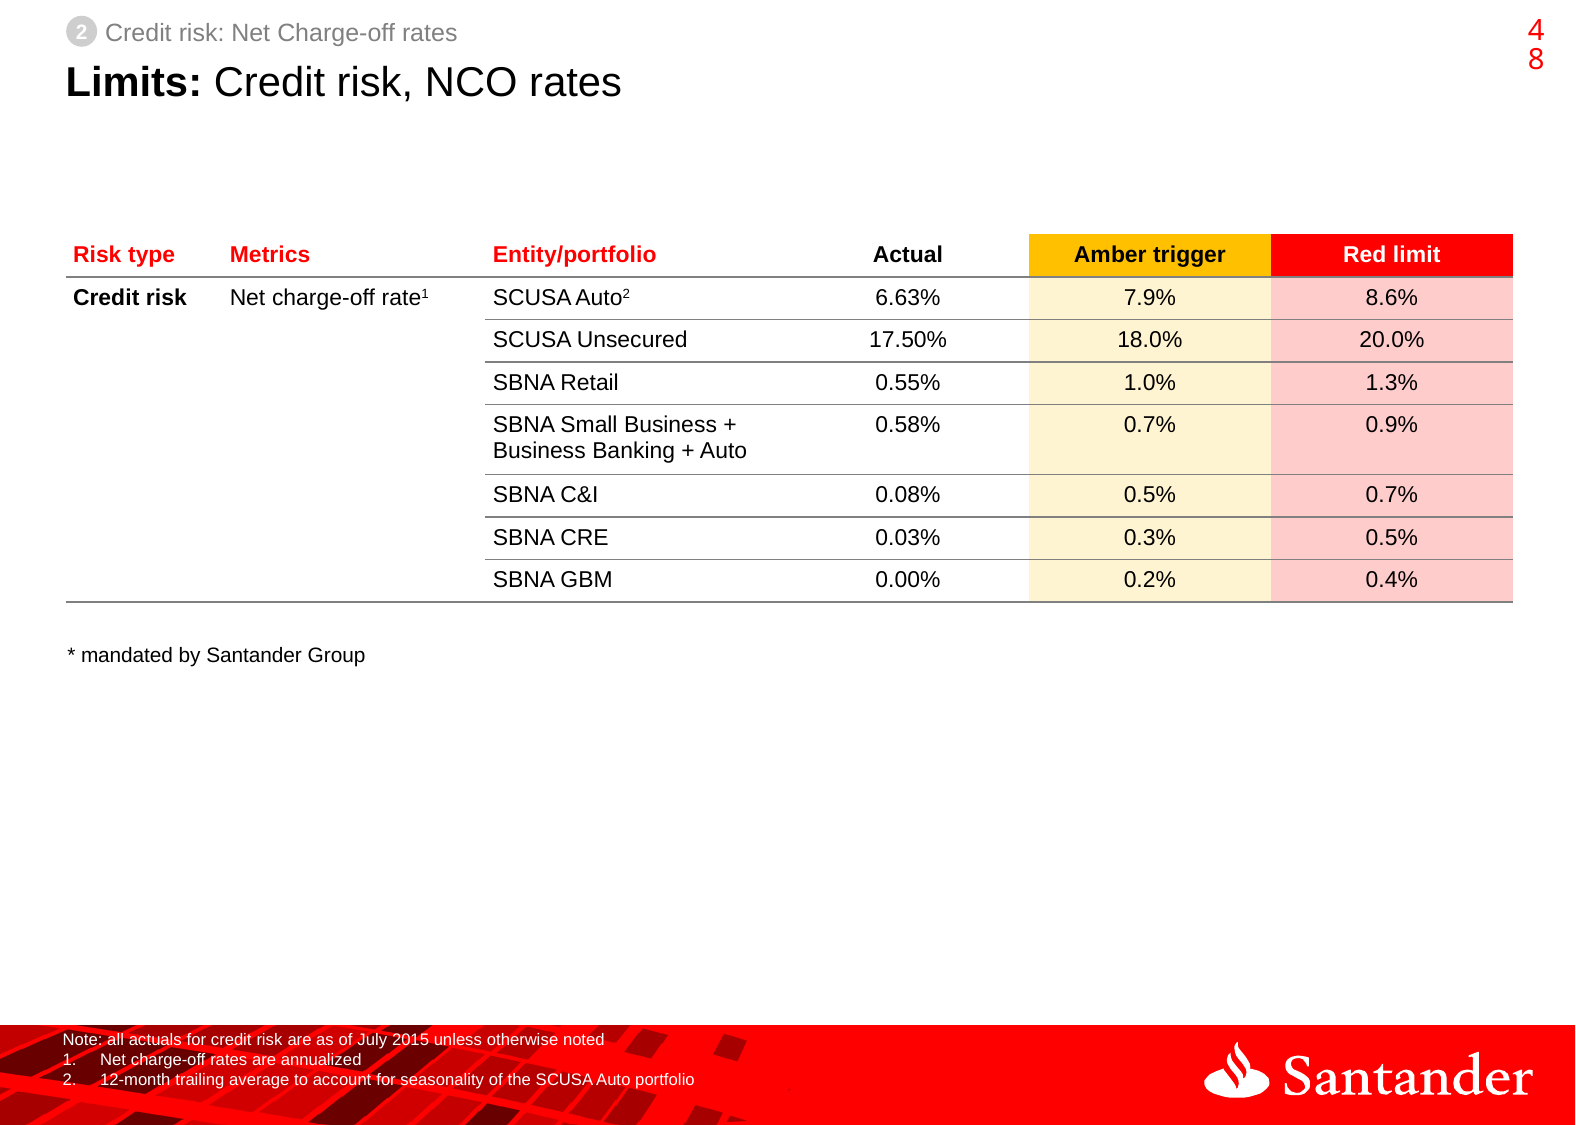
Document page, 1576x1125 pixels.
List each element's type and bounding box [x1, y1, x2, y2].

table_cell [66, 278, 1513, 601]
slide_number [1512, 0, 1576, 63]
picture [0, 1025, 1576, 1125]
text_box [67, 641, 366, 667]
title [65, 62, 1510, 183]
text_box [65, 15, 460, 47]
text_box [62, 1029, 1181, 1090]
table_header [66, 234, 1513, 276]
